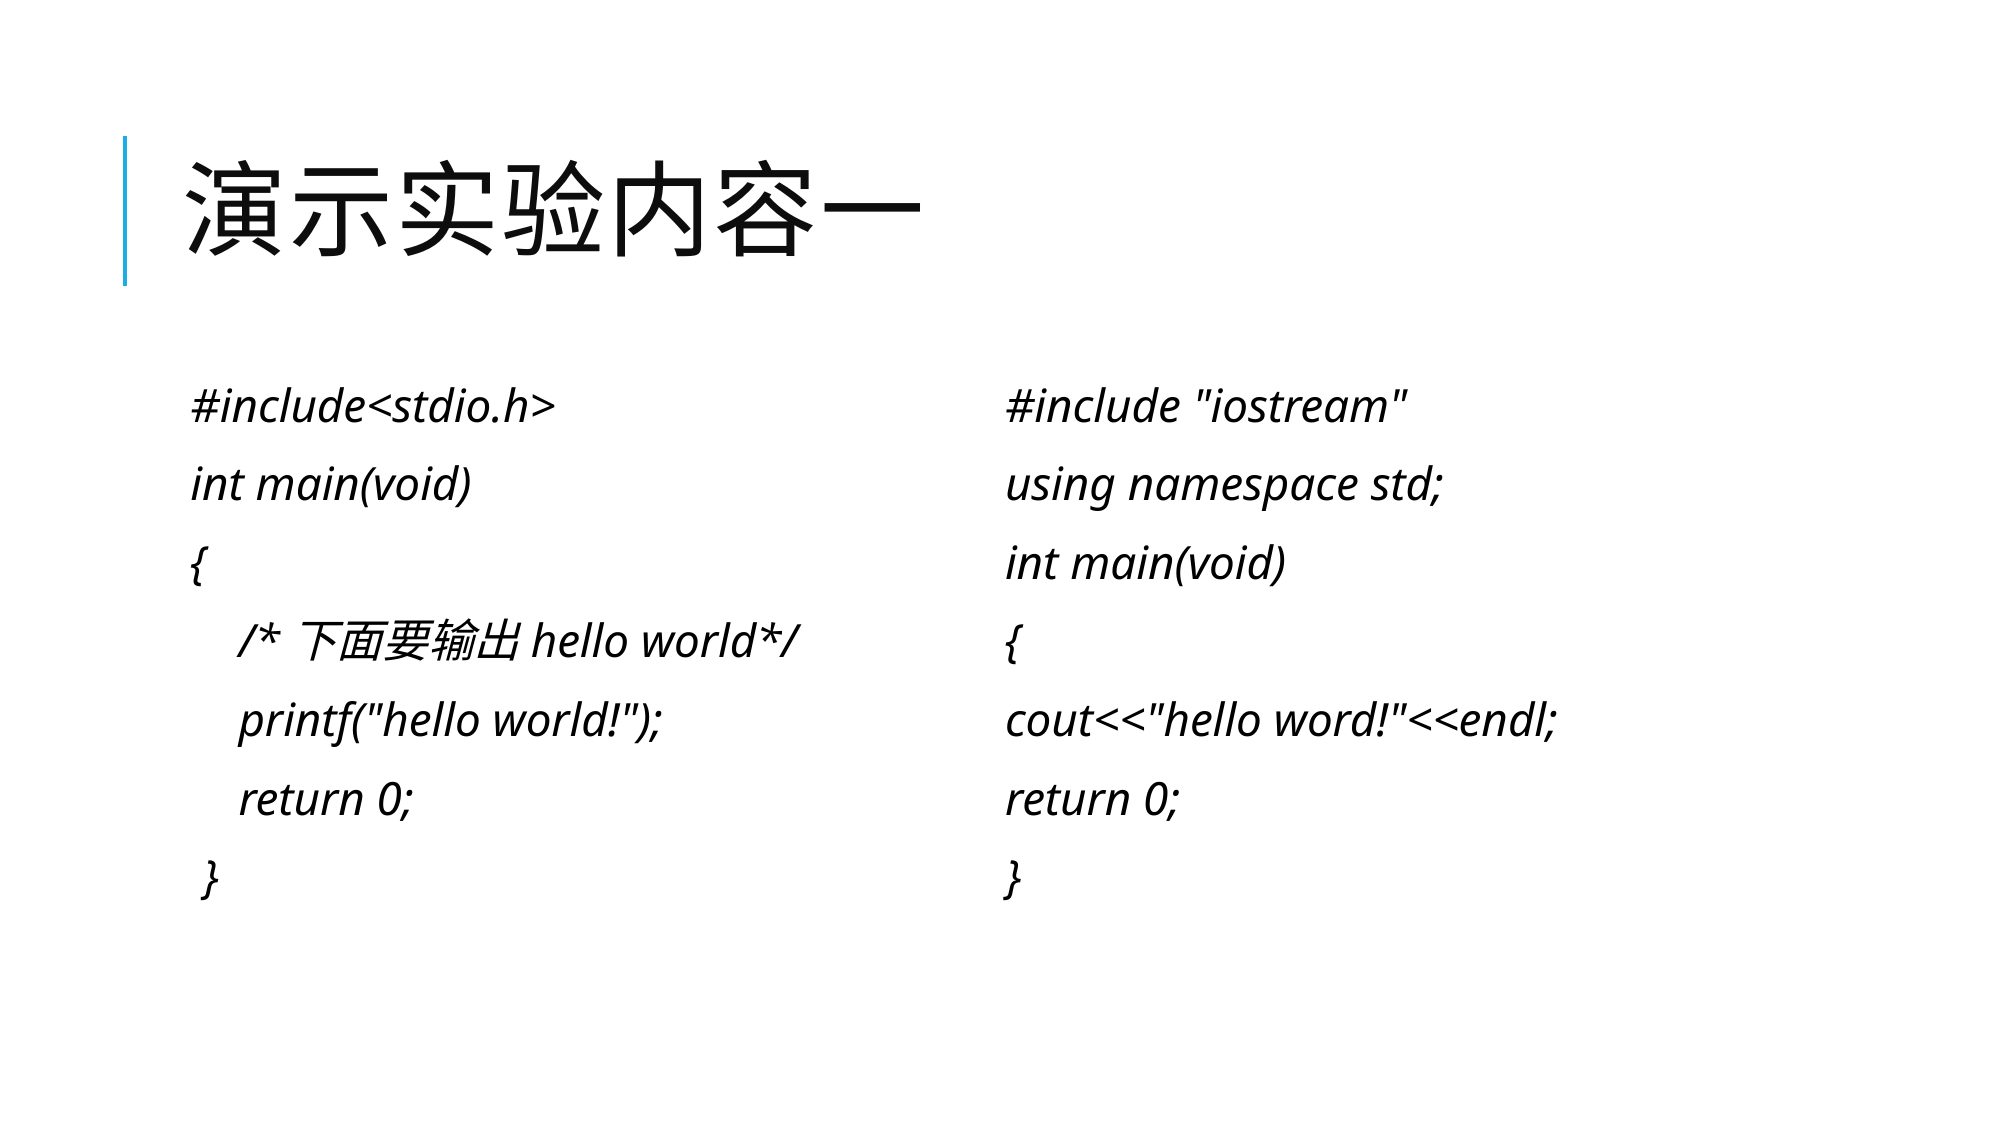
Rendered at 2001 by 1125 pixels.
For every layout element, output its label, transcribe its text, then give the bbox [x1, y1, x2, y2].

title 演示实验内容一 [168, 96, 1763, 342]
list #include "iostream" using namespace std; int main(void) { cout<<"hello word!"<<endl; return 0; } [982, 375, 1763, 1035]
list #include<stdio.h> int main(void) { /*下面要输出hello world*/ printf("hello world!"); return 0; } [168, 375, 948, 1035]
